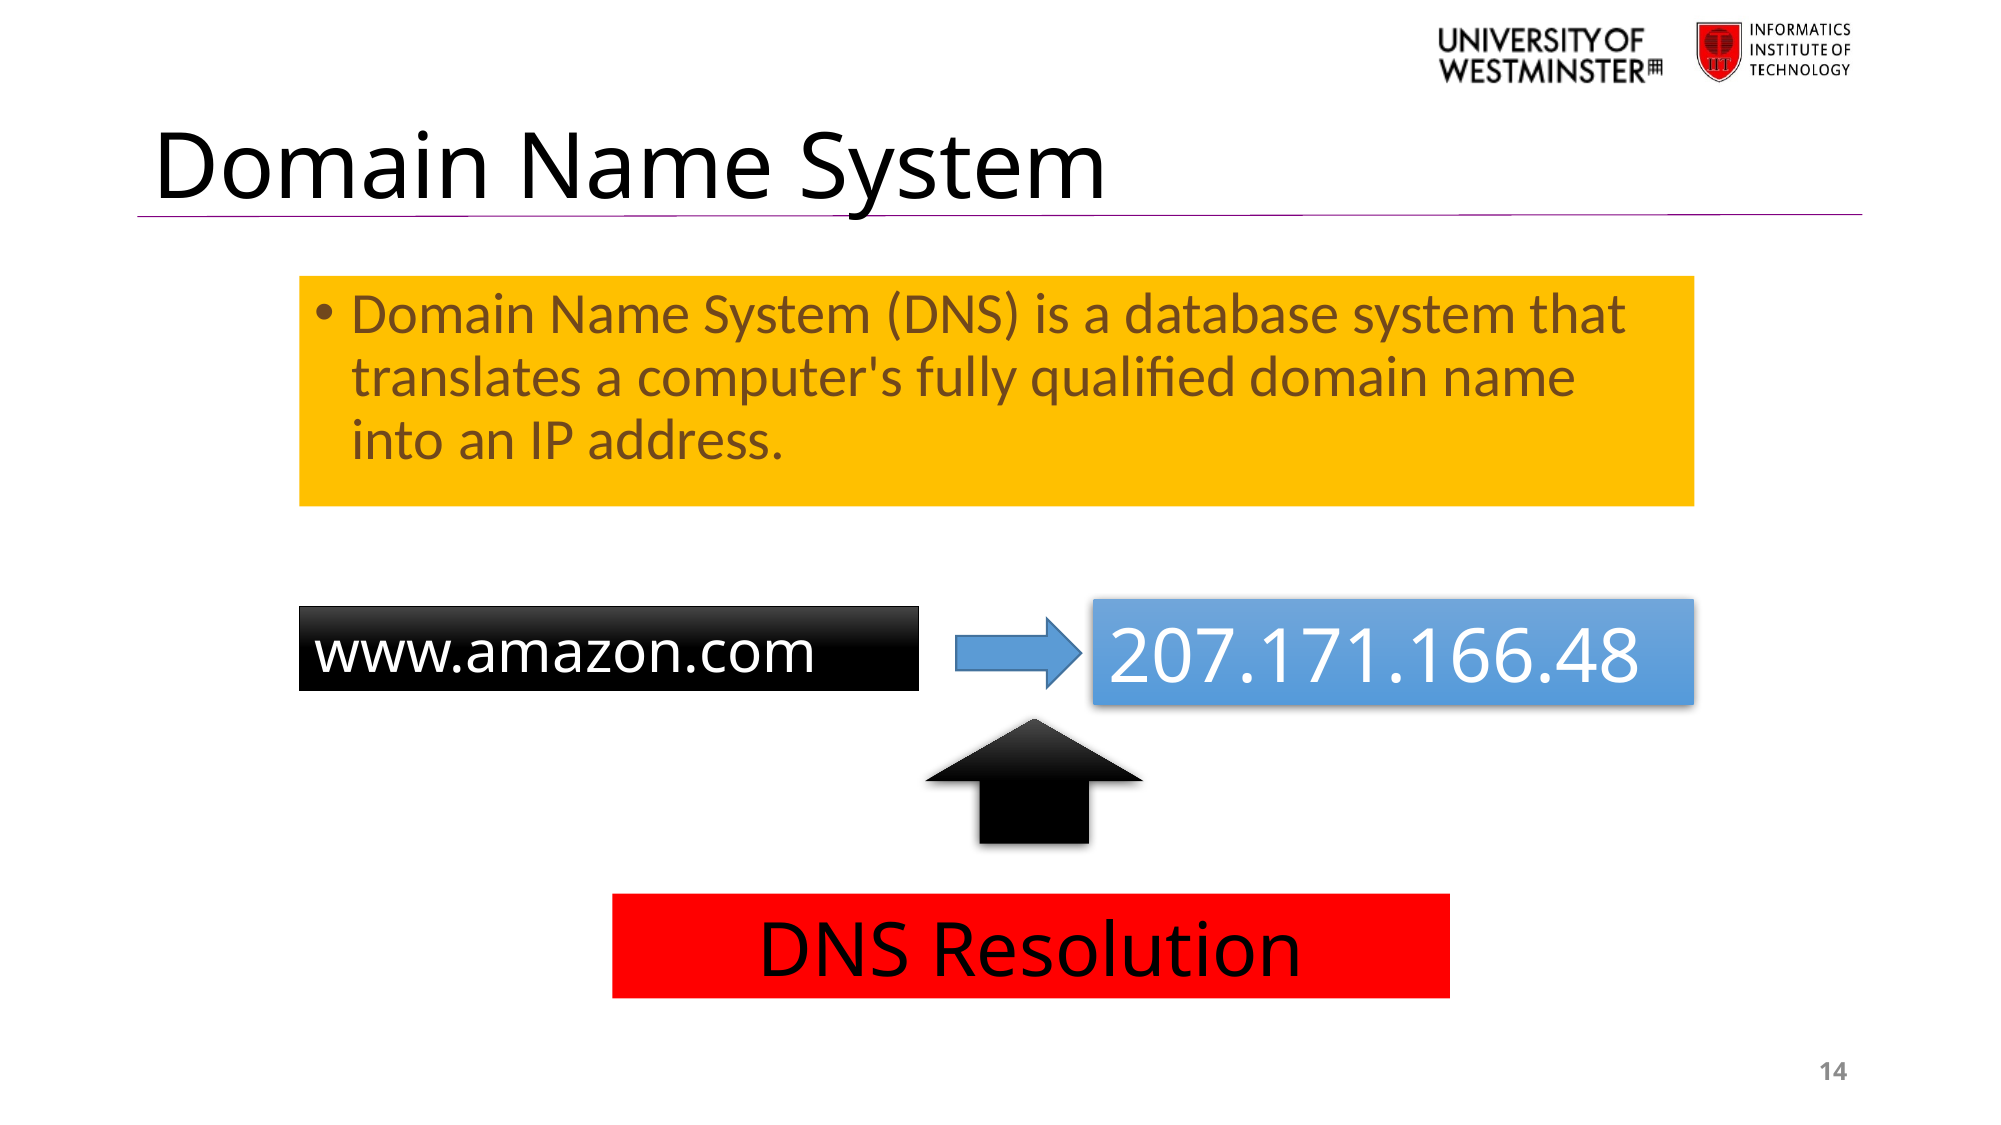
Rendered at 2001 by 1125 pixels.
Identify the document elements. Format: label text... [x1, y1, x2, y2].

list Domain Name System (DNS) is a database system that translates a computer's fully qualified domain name into an IP address. [299, 275, 1695, 507]
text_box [299, 599, 1694, 706]
slide_number 14 [1412, 1042, 1863, 1103]
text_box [612, 718, 1450, 1000]
title Domain Name System [137, 59, 1863, 278]
picture [1425, 5, 1863, 59]
